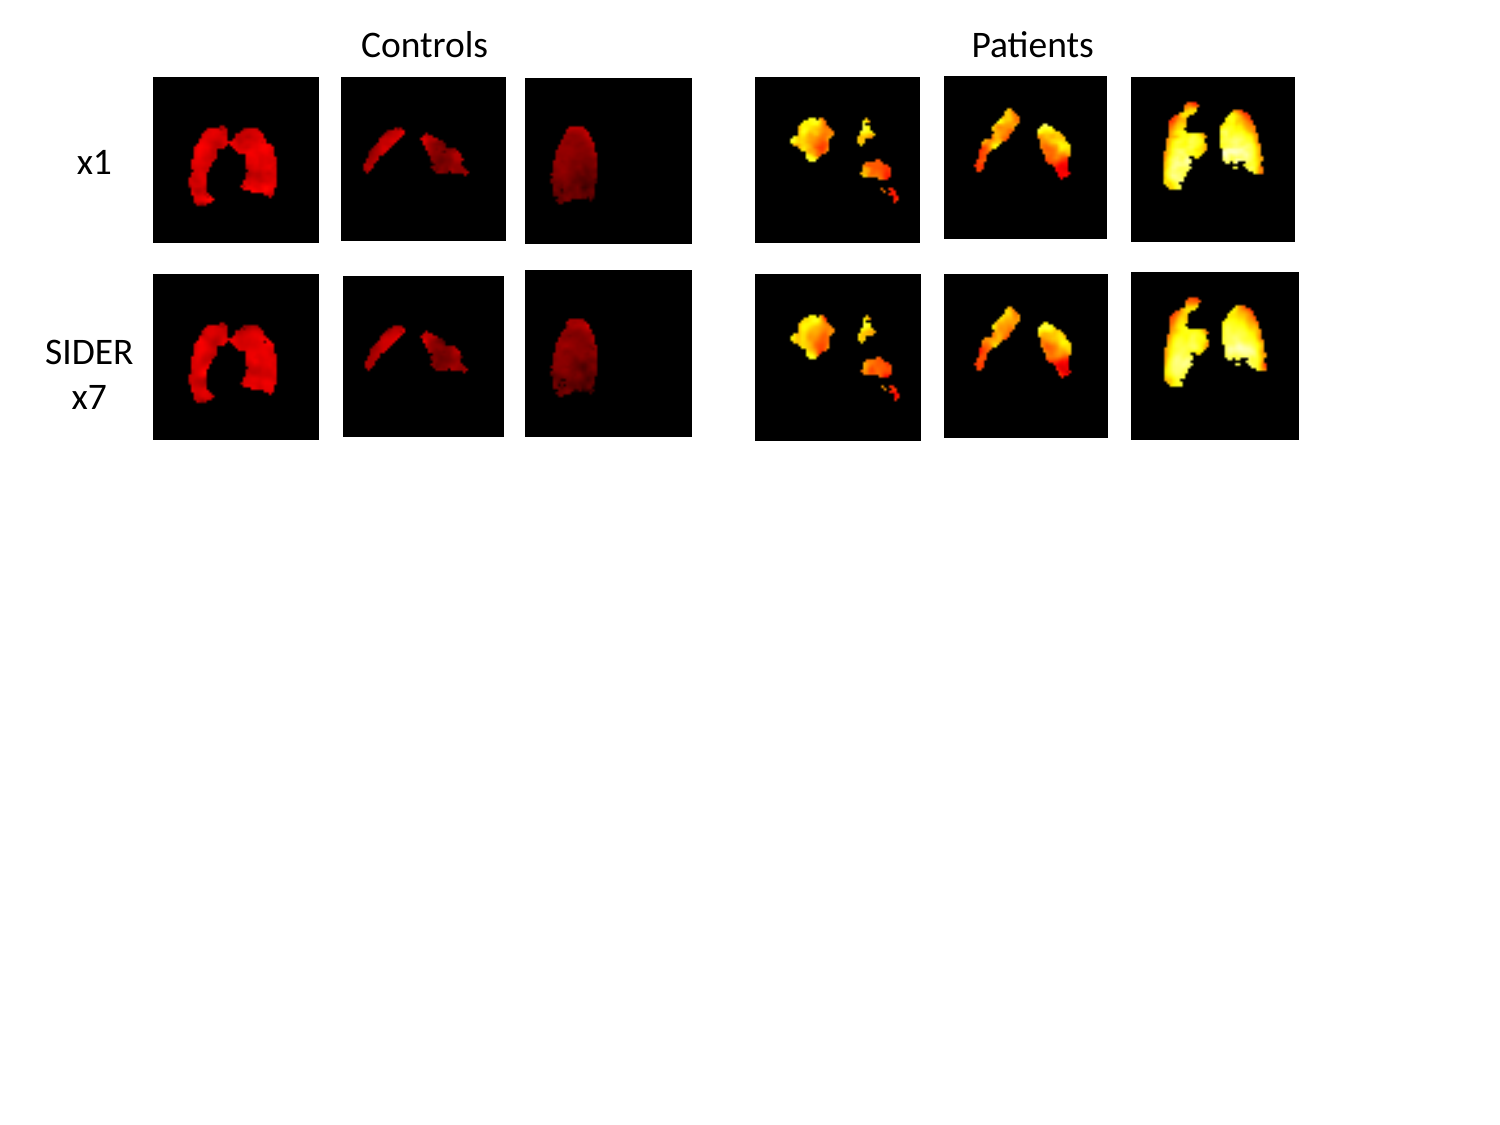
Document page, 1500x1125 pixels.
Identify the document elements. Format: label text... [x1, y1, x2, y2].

picture [754, 274, 921, 441]
text_box Controls [336, 12, 514, 73]
picture [341, 76, 506, 242]
picture [944, 75, 1107, 239]
picture [343, 276, 504, 437]
picture [1130, 271, 1299, 440]
picture [754, 77, 921, 243]
picture [152, 274, 319, 440]
text_box SIDER x7 [29, 319, 147, 425]
text_box Patients [944, 12, 1122, 73]
picture [152, 77, 319, 243]
picture [1130, 77, 1295, 242]
picture [944, 274, 1108, 438]
picture [525, 77, 692, 244]
picture [525, 270, 692, 437]
text_box x1 [34, 129, 147, 190]
